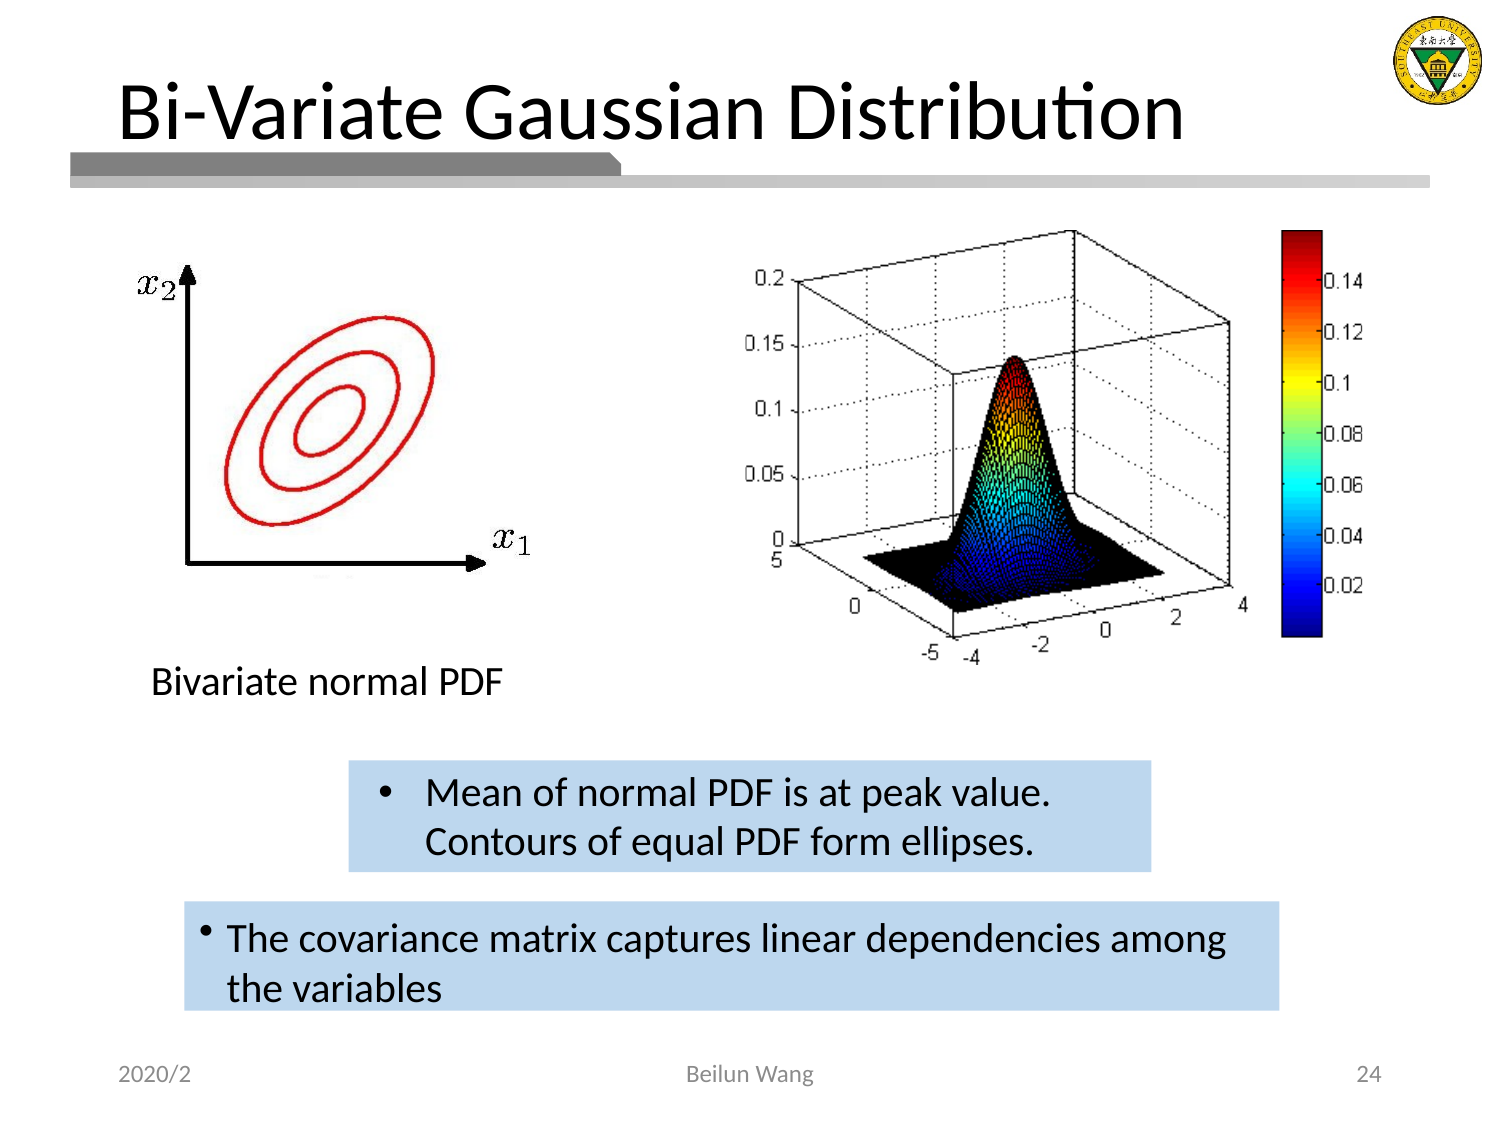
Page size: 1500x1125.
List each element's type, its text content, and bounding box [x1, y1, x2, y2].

slide_number 2020/2 [103, 1042, 441, 1103]
title Bi-Variate Gaussian Distribution [103, 59, 1361, 156]
text_box Mean of normal PDF is at peak value. Contours of equal PDF form ellipses. [348, 760, 1152, 873]
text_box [137, 230, 1363, 701]
text_box The covariance matrix captures linear dependencies among the variables [184, 901, 1280, 1011]
picture [1393, 16, 1482, 105]
slide_number 24 [1059, 1042, 1397, 1103]
footer Beilun Wang [496, 1042, 1004, 1103]
